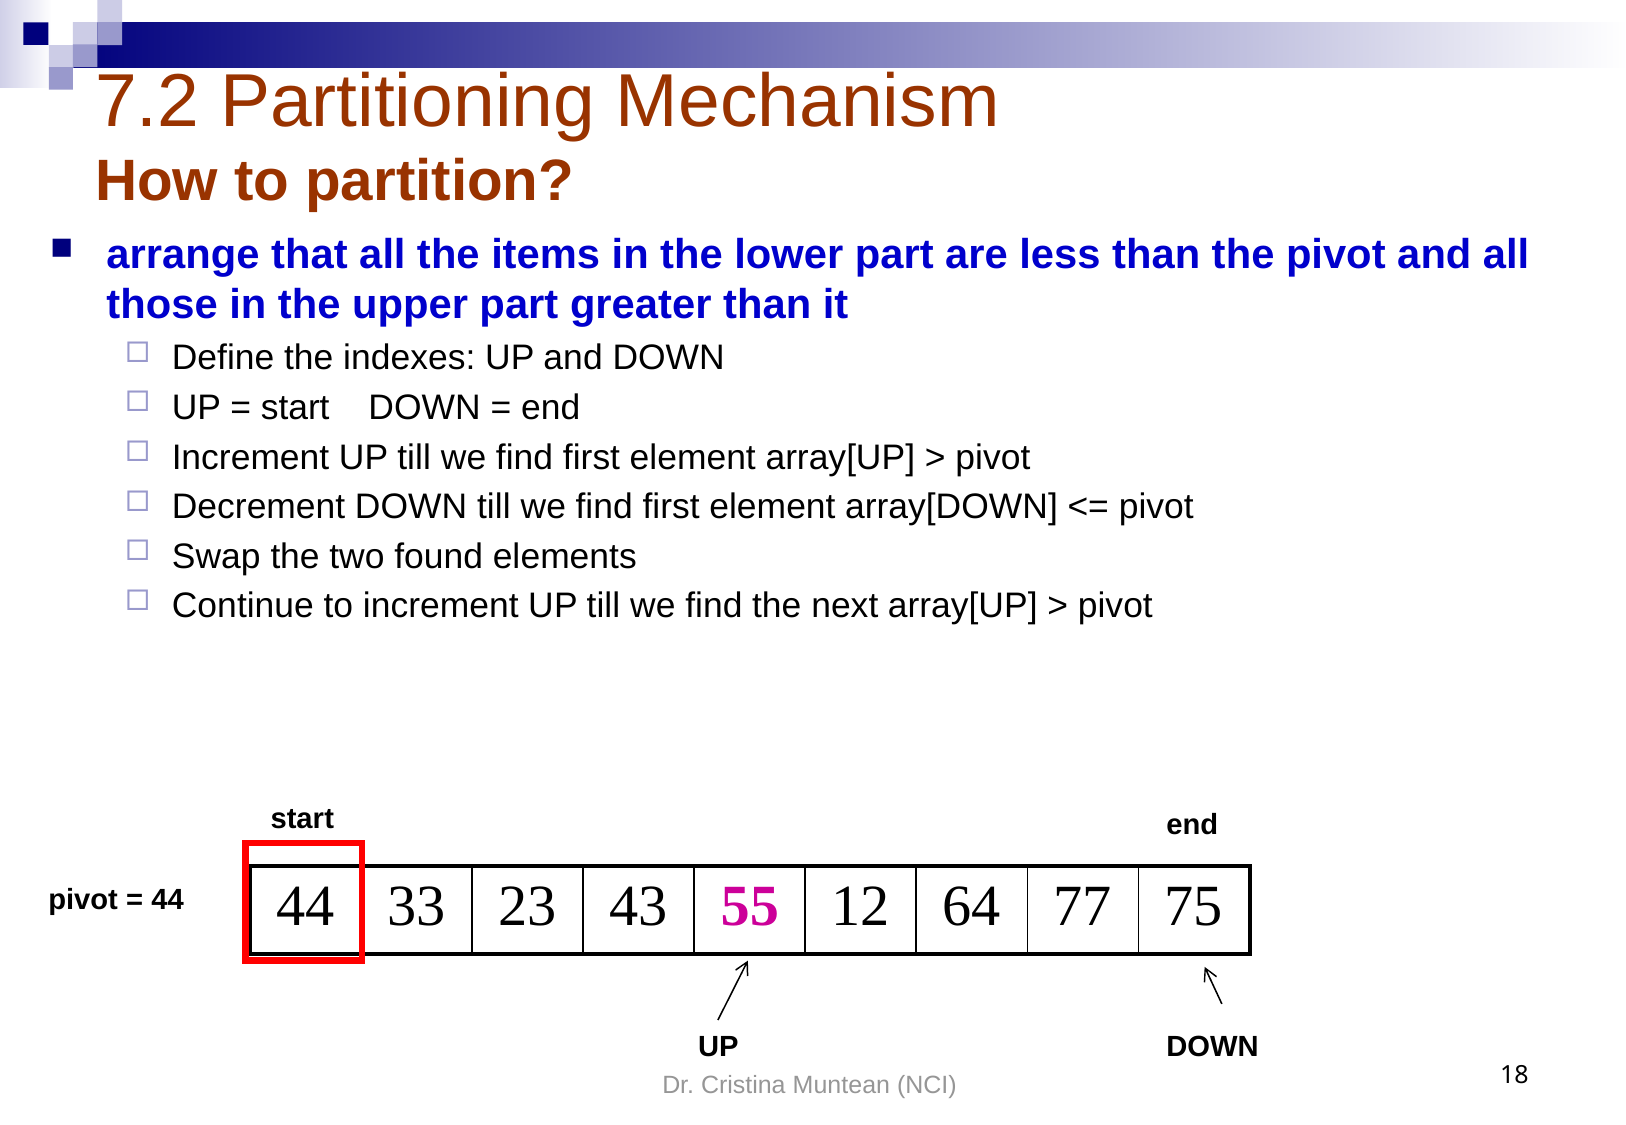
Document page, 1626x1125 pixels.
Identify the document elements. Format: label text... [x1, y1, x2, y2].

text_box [717, 960, 749, 1021]
table_header 64 [917, 868, 1027, 952]
table_header 55 [695, 868, 804, 952]
text_box UP [683, 1020, 789, 1070]
table_header 75 [1139, 868, 1248, 952]
table_header 33 [363, 868, 471, 952]
text_box arrange that all the items in the lower part are less than the pivot and all those in the upper part greater than it Define the indexes: UP and DOWN UP = start DOWN = end Increment UP till we find first element array[UP] > pivot Decrement DOWN till we find first element array[DOWN] <= pivot Swap the two found elements Continue to increment UP till we find the next array[UP] > pivot [35, 219, 1582, 705]
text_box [1204, 966, 1223, 1005]
table_header 77 [1028, 868, 1138, 952]
text_box start [255, 792, 362, 842]
title 7.2 Partitioning Mechanism How to partition? [80, 66, 1543, 219]
table_header 12 [806, 868, 915, 952]
text_box DOWN [1151, 1020, 1297, 1070]
text_box [245, 842, 363, 961]
table_header 23 [473, 868, 582, 952]
table_header 43 [584, 868, 693, 952]
footer Dr. Cristina Muntean (NCI) [552, 1031, 1068, 1107]
text_box end [1151, 797, 1258, 848]
slide_number 18 [1164, 1025, 1544, 1100]
text_box pivot = 44 [33, 872, 235, 923]
